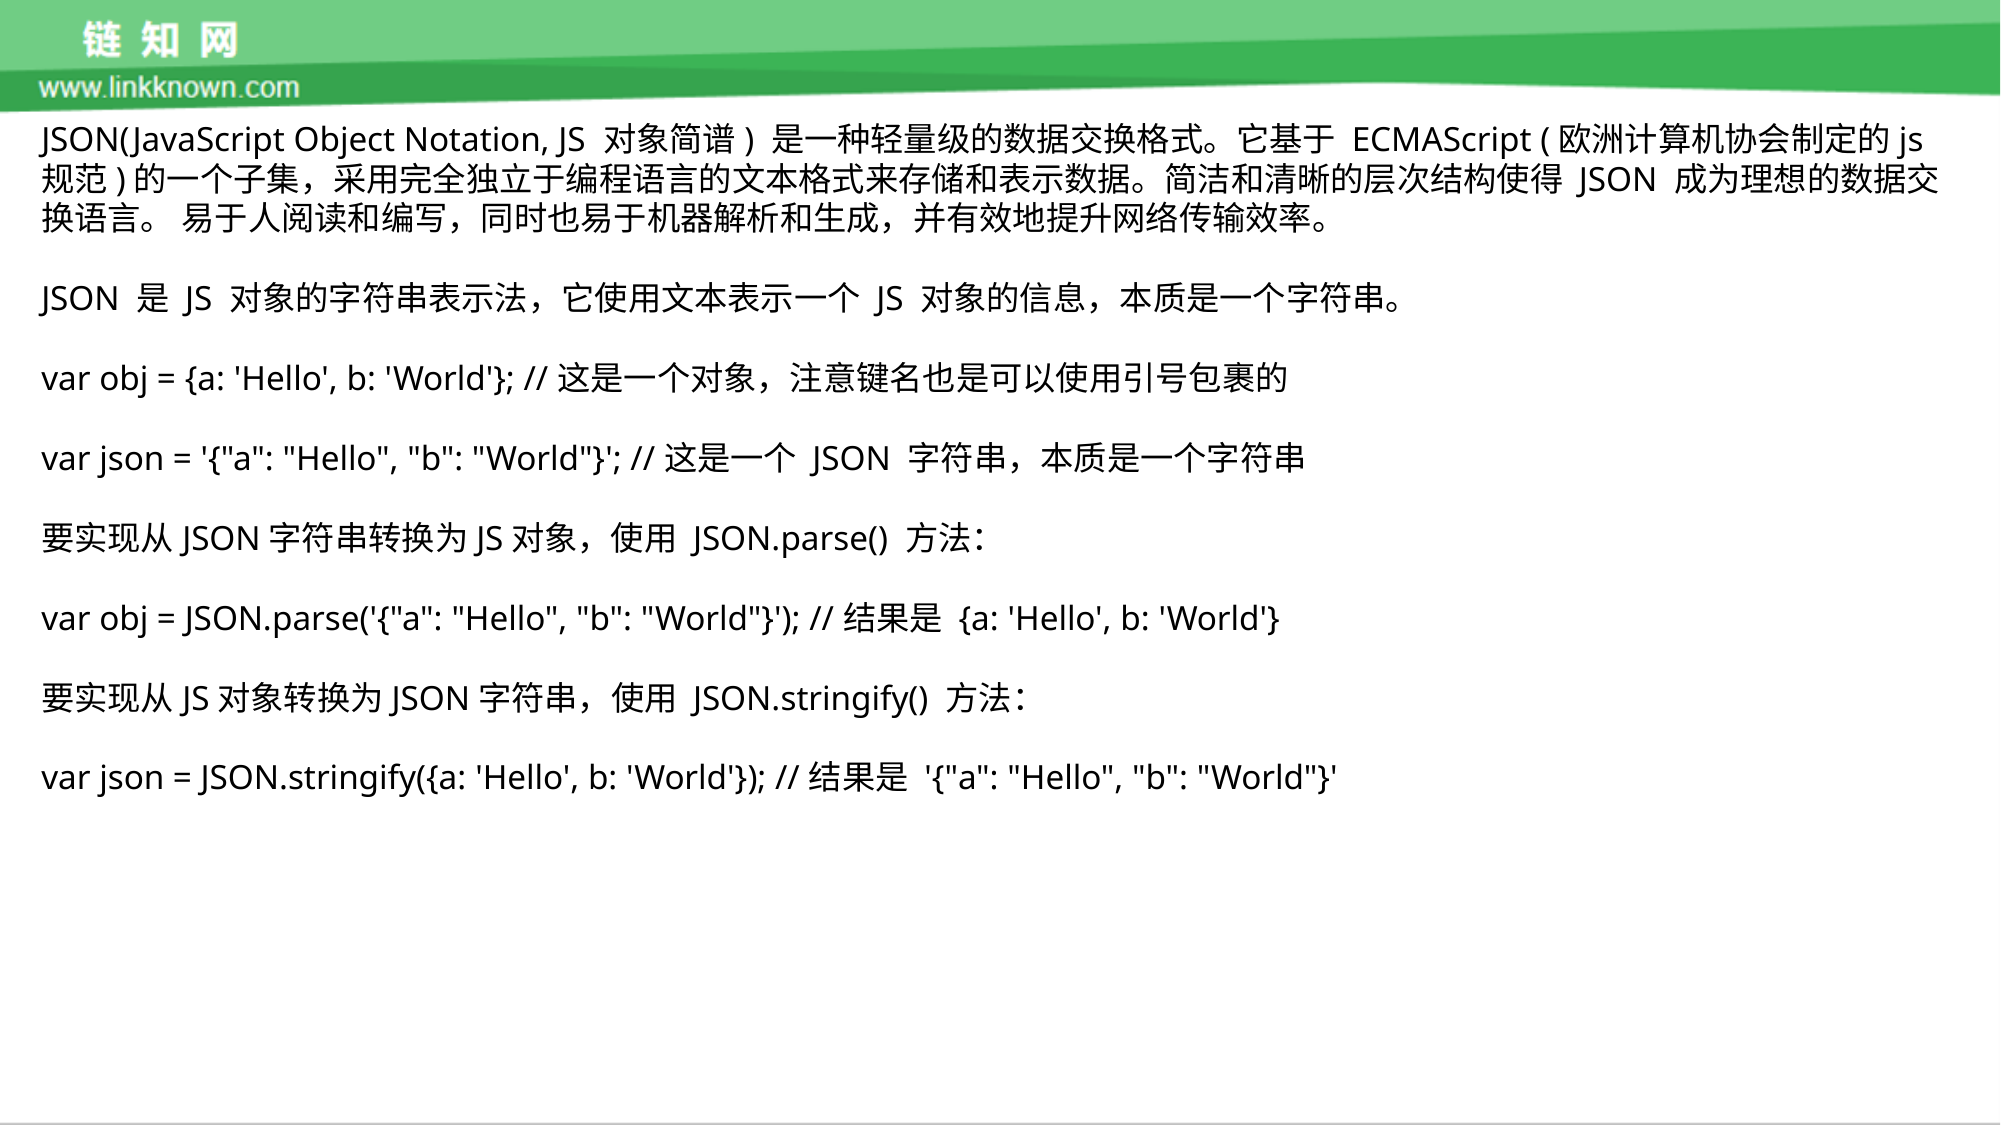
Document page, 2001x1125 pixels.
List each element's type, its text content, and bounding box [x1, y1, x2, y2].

text_box JSON(JavaScript Object Notation, JS 对象简谱) 是一种轻量级的数据交换格式。它基于 ECMAScript (欧洲计算机协会制定的js规范)的一个子集，采用完全独立于编程语言的文本格式来存储和表示数据。简洁和清晰的层次结构使得 JSON 成为理想的数据交换语言。 易于人阅读和编写，同时也易于机器解析和生成，并有效地提升网络传输效率。 JSON 是 JS 对象的字符串表示法，它使用文本表示一个 JS 对象的信息，本质是一个字符串。 var obj = {a: 'Hello', b: 'World'}; //这是一个对象，注意键名也是可以使用引号包裹的 var json = '{"a": "Hello", "b": "World"}'; //这是一个 JSON 字符串，本质是一个字符串 要实现从JSON字符串转换为JS对象，使用 JSON.parse() 方法： var obj = JSON.parse('{"a": "Hello", "b": "World"}'); //结果是 {a: 'Hello', b: 'World'} 要实现从JS对象转换为JSON字符串，使用 JSON.stringify() 方法： var json = JSON.stringify({a: 'Hello', b: 'World'}); //结果是 '{"a": "Hello", "b": "World"}' [26, 110, 1974, 804]
picture [0, 0, 2001, 1125]
